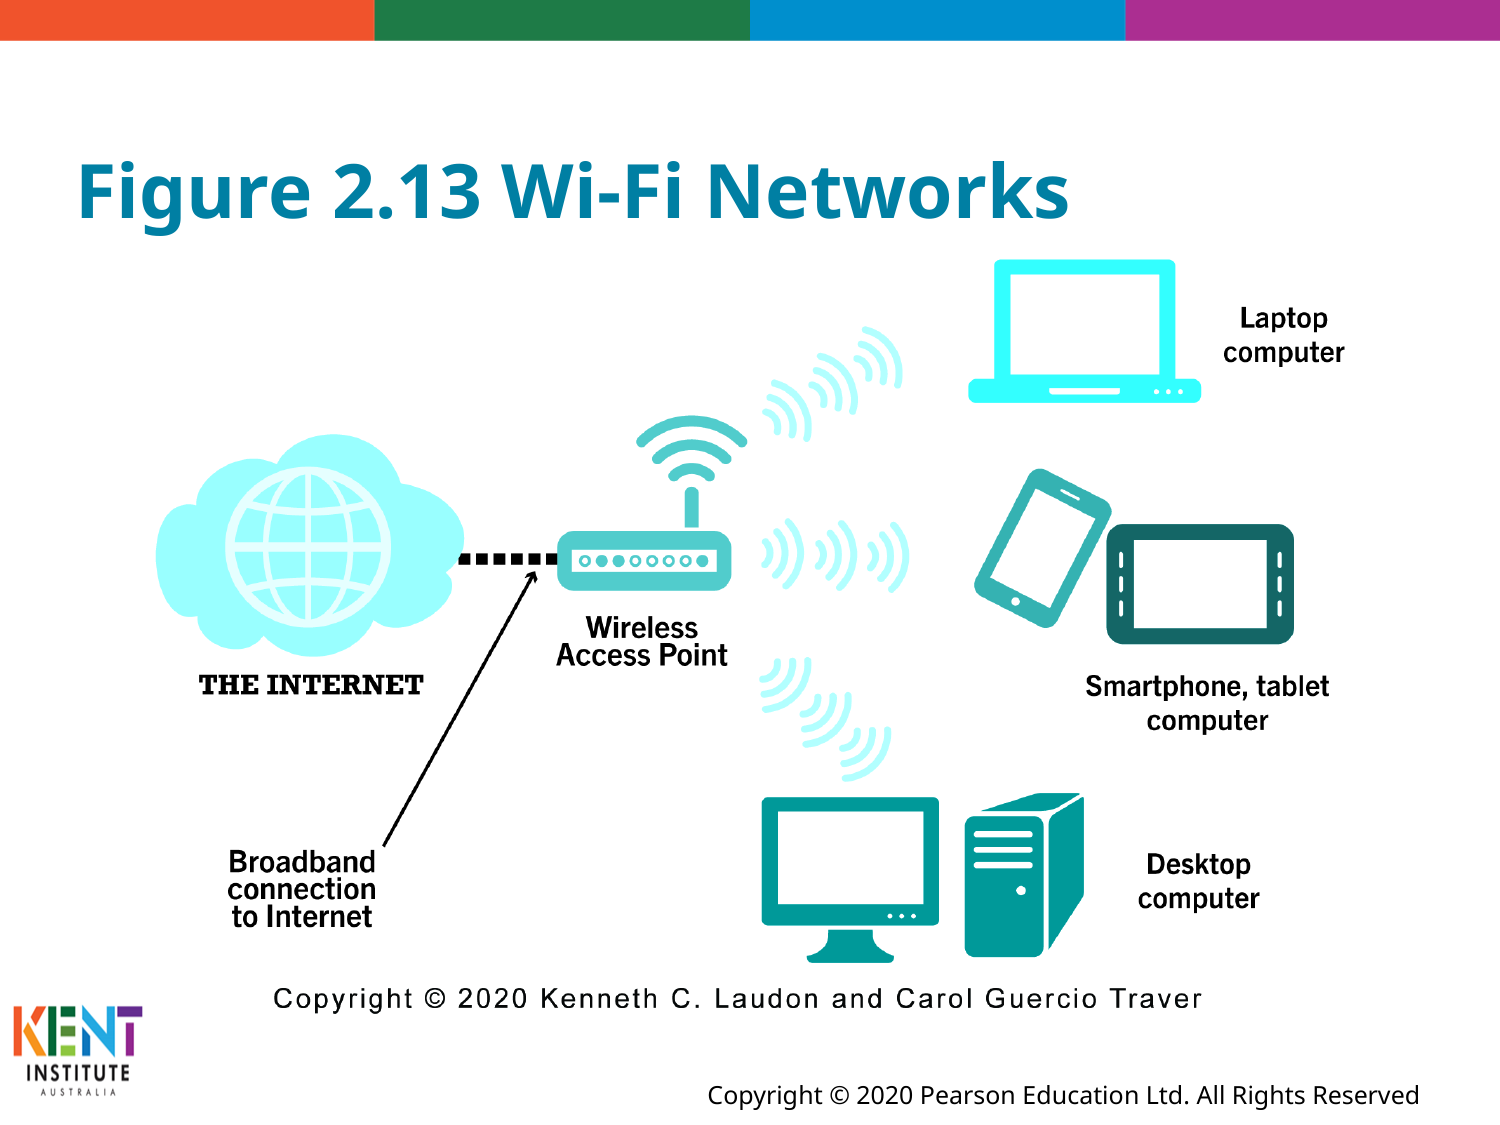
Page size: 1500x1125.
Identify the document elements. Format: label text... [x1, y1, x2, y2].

picture [1125, 0, 1500, 41]
picture [0, 0, 749, 41]
title Figure 2.13 Wi-Fi Networks [75, 53, 1425, 234]
picture [0, 259, 1345, 1114]
